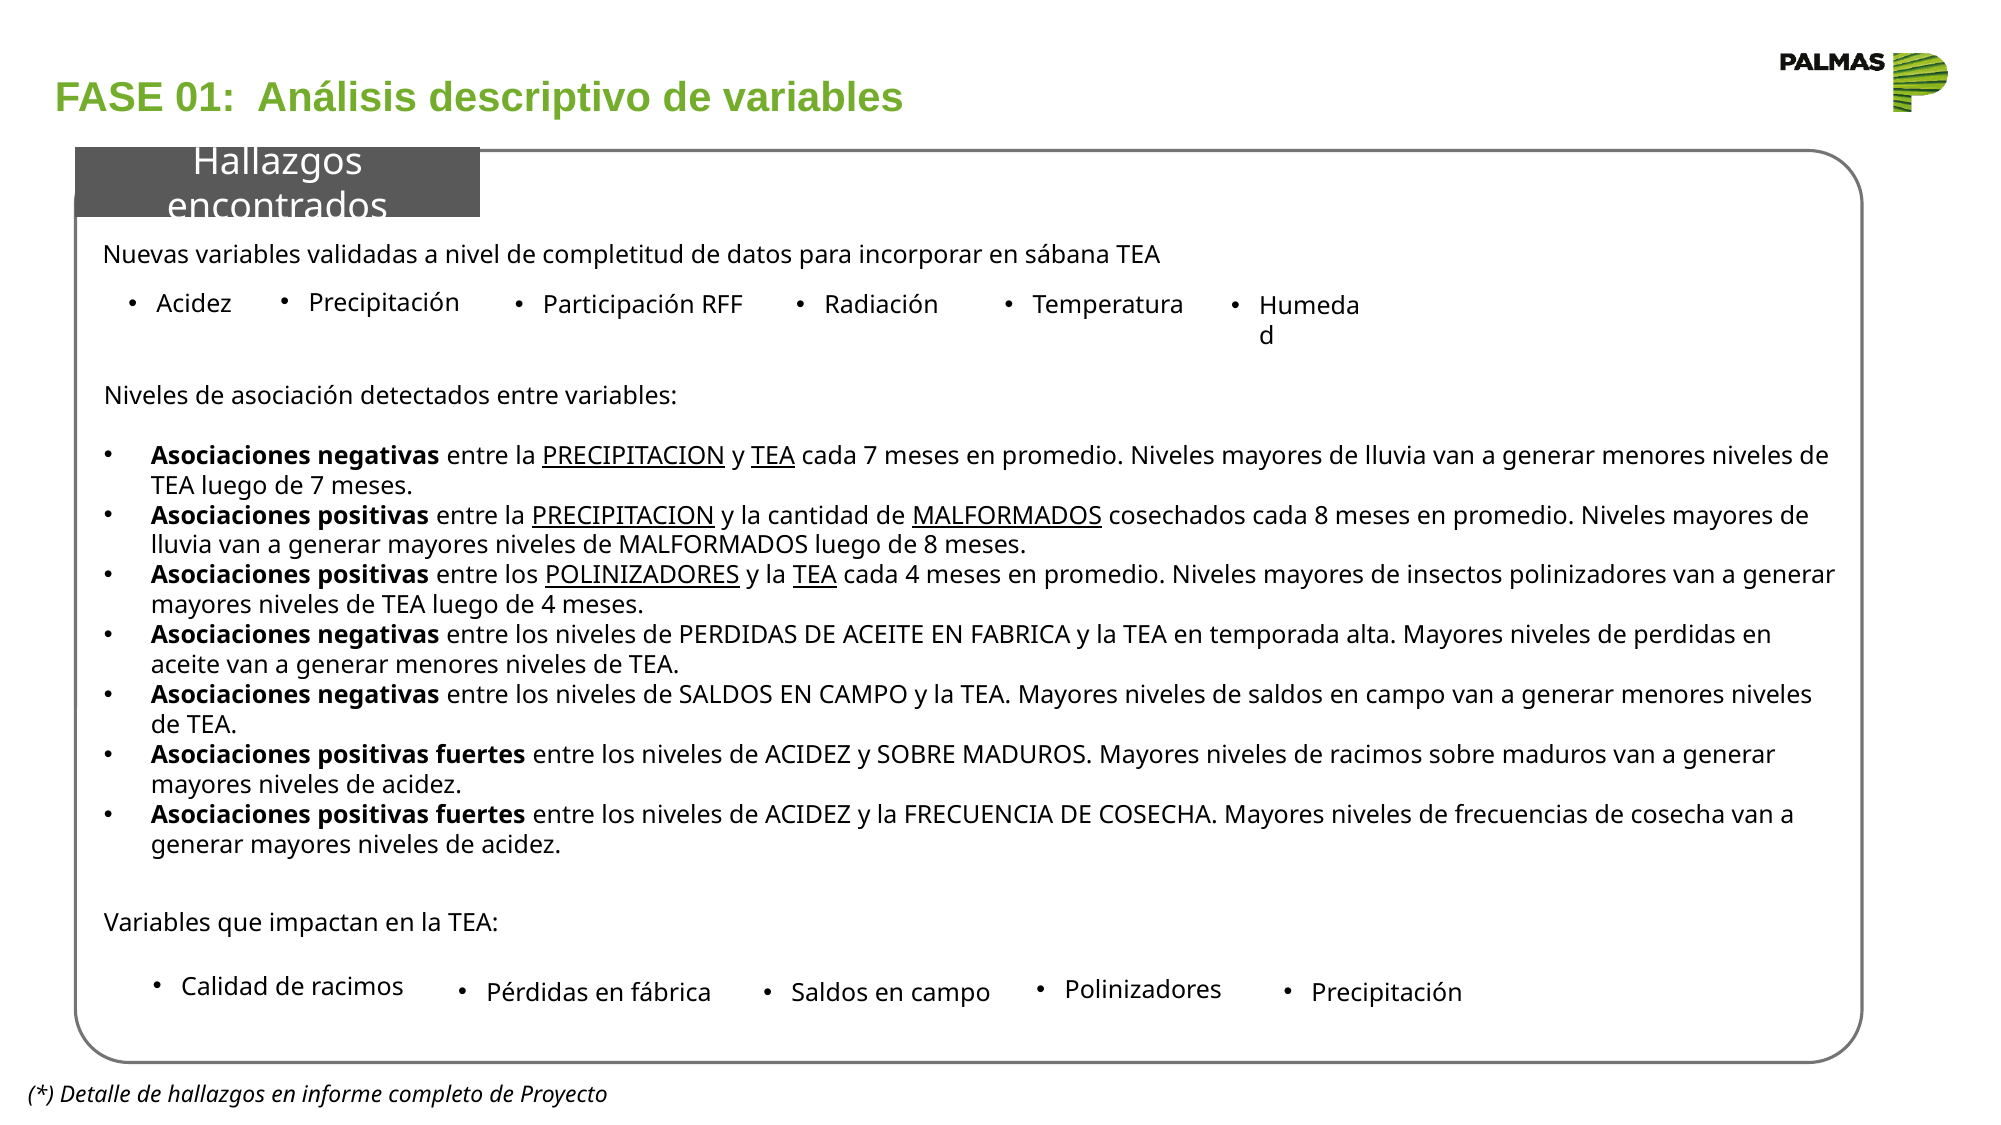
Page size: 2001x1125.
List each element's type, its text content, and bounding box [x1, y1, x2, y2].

picture [1763, 36, 1964, 130]
text_box [73, 148, 1864, 1065]
text_box Variables que impactan en la TEA: [88, 898, 1345, 944]
text_box Nuevas variables validadas a nivel de completitud de datos para incorporar en sábana TEA [87, 231, 1344, 277]
text_box Hallazgos encontrados [75, 147, 480, 217]
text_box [137, 962, 1574, 1016]
text_box Niveles de asociación detectados entre variables: Asociaciones negativas entre la PRECIPITACION y TEA cada 7 meses en promedio. Niveles mayores de lluvia van a generar menores niveles de TEA luego de 7 meses. Asociaciones positivas entre la PRECIPITACION y la cantidad de MALFORMADOS cosechados cada 8 meses en promedio. Niveles mayores de lluvia van a generar mayores niveles de MALFORMADOS luego de 8 meses. Asociaciones positivas entre los POLINIZADORES y la TEA cada 4 meses en promedio. Niveles mayores de insectos polinizadores van a generar mayores niveles de TEA luego de 4 meses. Asociaciones negativas entre los niveles de PERDIDAS DE ACEITE EN FABRICA y la TEA en temporada alta. Mayores niveles de perdidas en aceite van a generar menores niveles de TEA. Asociaciones negativas entre los niveles de SALDOS EN CAMPO y la TEA. Mayores niveles de saldos en campo van a generar menores niveles de TEA. Asociaciones positivas fuertes entre los niveles de ACIDEZ y SOBRE MADUROS. Mayores niveles de racimos sobre maduros van a generar mayores niveles de acidez. Asociaciones positivas fuertes entre los niveles de ACIDEZ y la FRECUENCIA DE COSECHA. Mayores niveles de frecuencias de cosecha van a generar mayores niveles de acidez. [88, 371, 1862, 866]
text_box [112, 278, 1391, 329]
text_box (*) Detalle de hallazgos en informe completo de Proyecto [12, 1071, 1269, 1115]
text_box FASE 01: Análisis descriptivo de variables [39, 62, 1685, 128]
